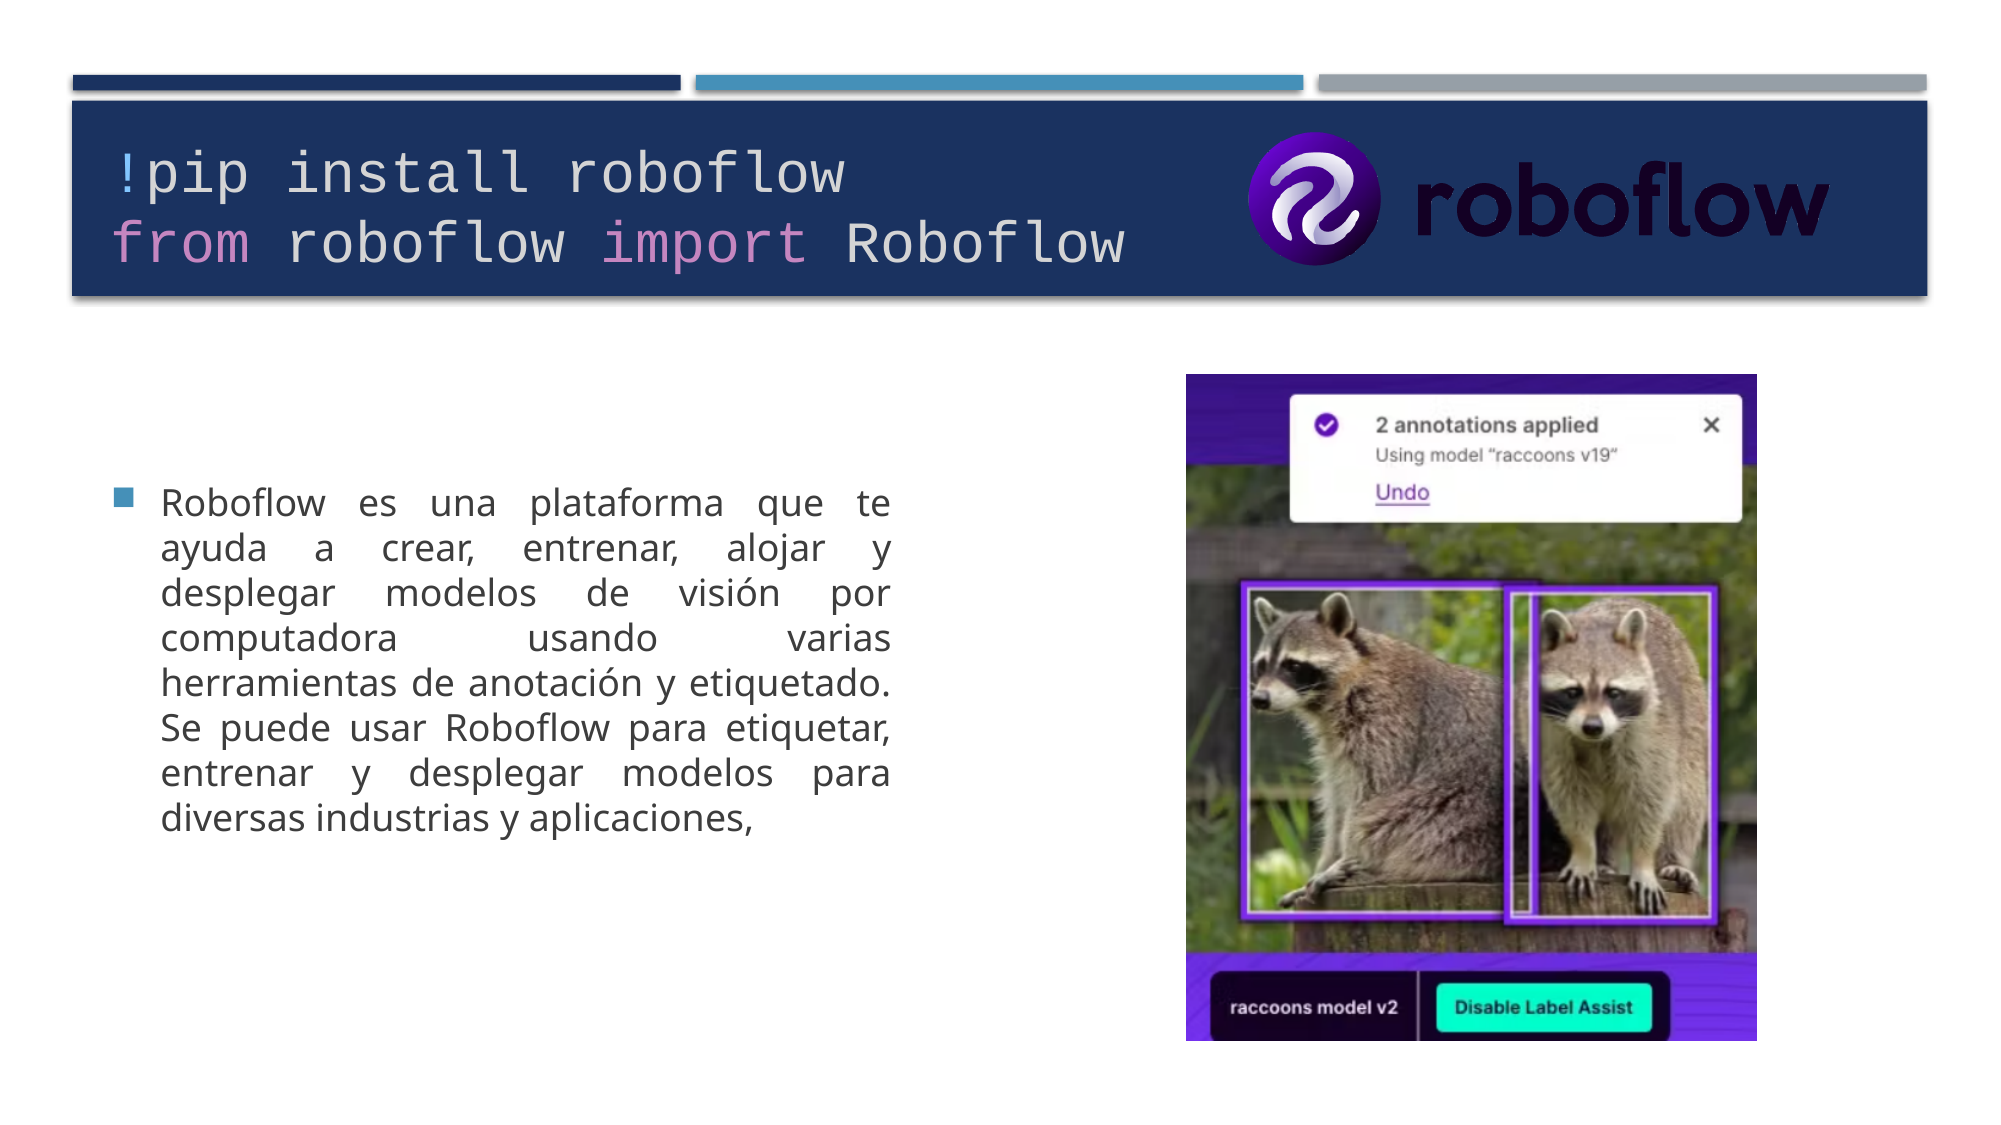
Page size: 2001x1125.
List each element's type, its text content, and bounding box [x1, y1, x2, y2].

picture [1172, 83, 1906, 313]
list Roboflow es una plataforma que te ayuda a crear, entrenar, alojar y desplegar modelos de visión por computadora usando varias herramientas de anotación y etiquetado. Se puede usar Roboflow para etiquetar, entrenar y desplegar modelos para diversas industrias y aplicaciones, [95, 357, 907, 962]
title !pip install roboflow from roboflow import Roboflow [95, 115, 1166, 282]
picture [1186, 374, 1757, 1041]
